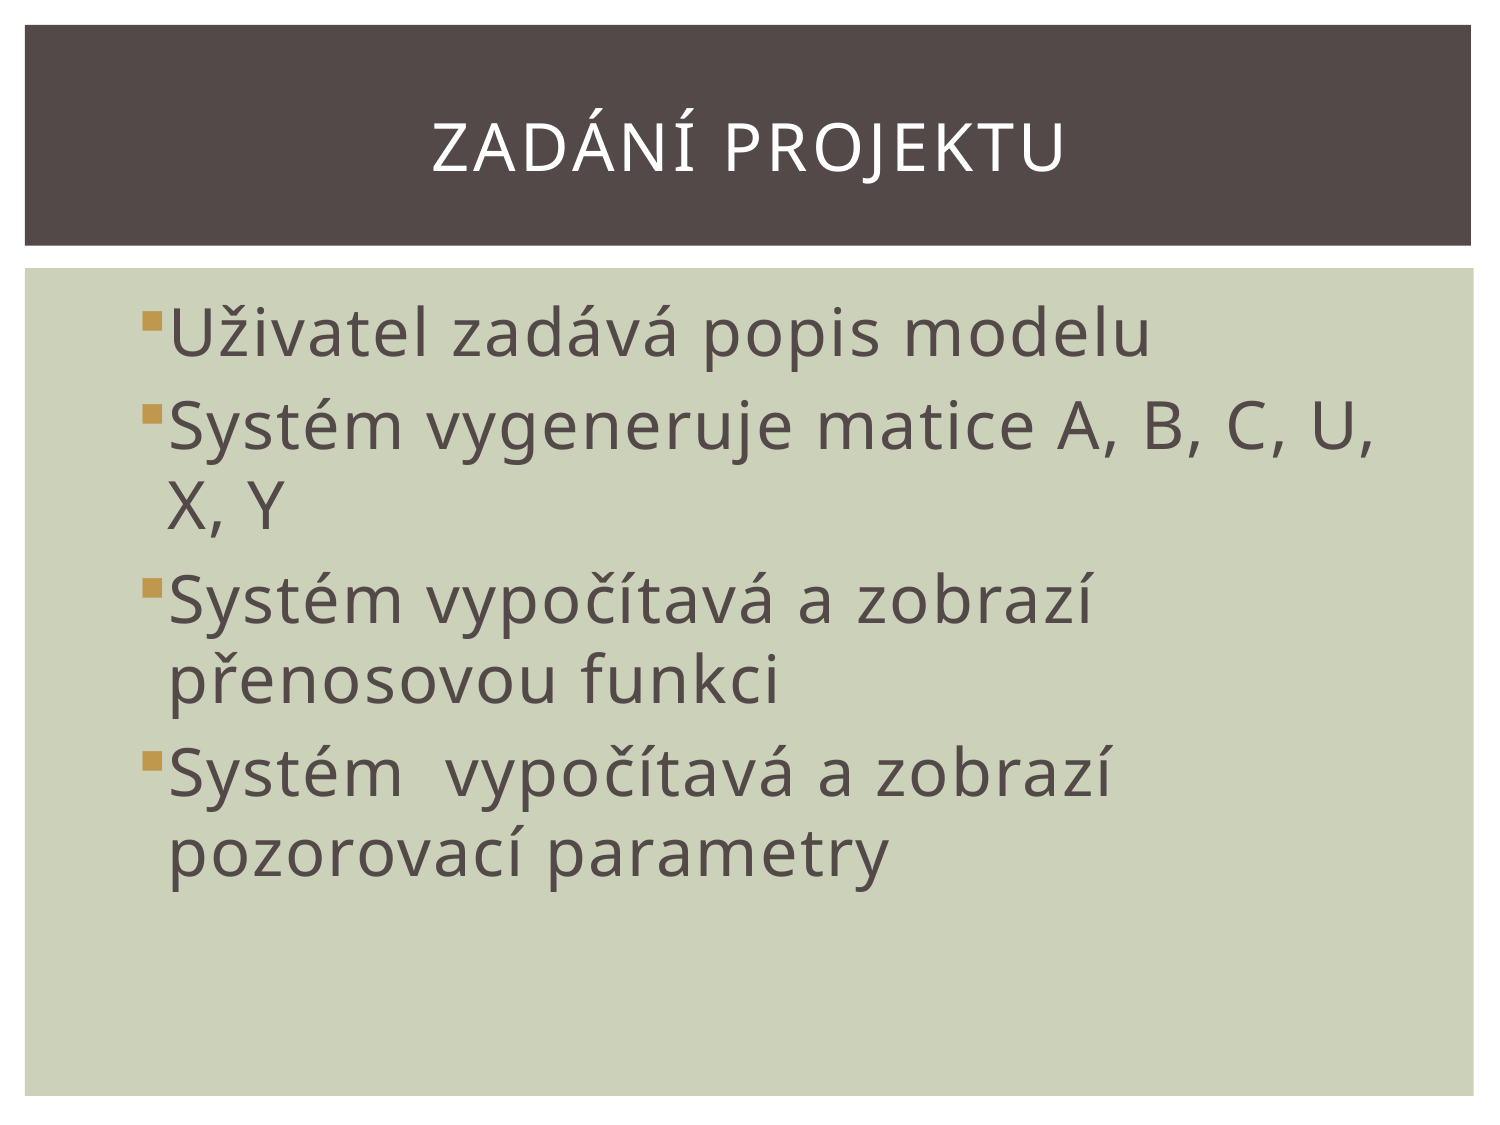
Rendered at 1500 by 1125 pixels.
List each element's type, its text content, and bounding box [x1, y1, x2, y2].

title Zadání projektu [62, 58, 1438, 232]
list Uživatel zadává popis modelu Systém vygeneruje matice A, B, C, U, X, Y Systém vypočítavá a zobrazí přenosovou funkci Systém vypočítavá a zobrazí pozorovací parametry [62, 281, 1442, 1005]
